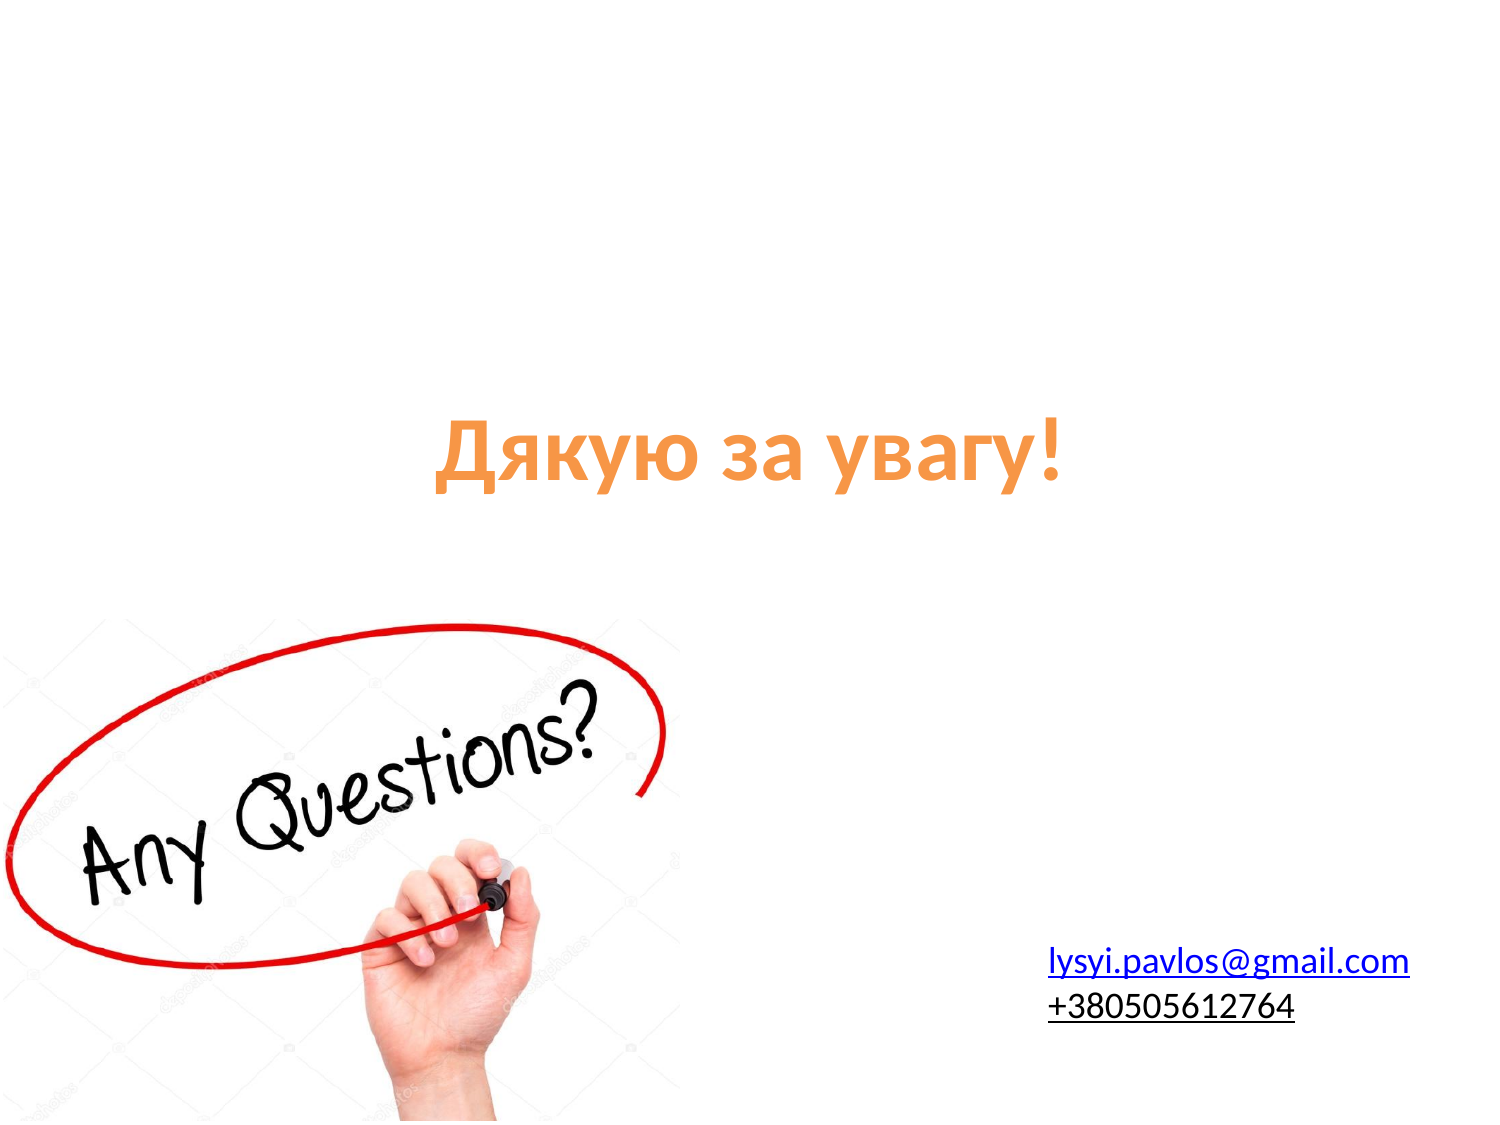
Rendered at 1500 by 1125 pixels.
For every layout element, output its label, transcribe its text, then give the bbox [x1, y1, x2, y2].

text_box lysyi.pavlos@gmail.com +380505612764 [1033, 928, 1500, 1034]
title Дякую за увагу! [76, 349, 1427, 538]
picture [3, 619, 680, 1121]
